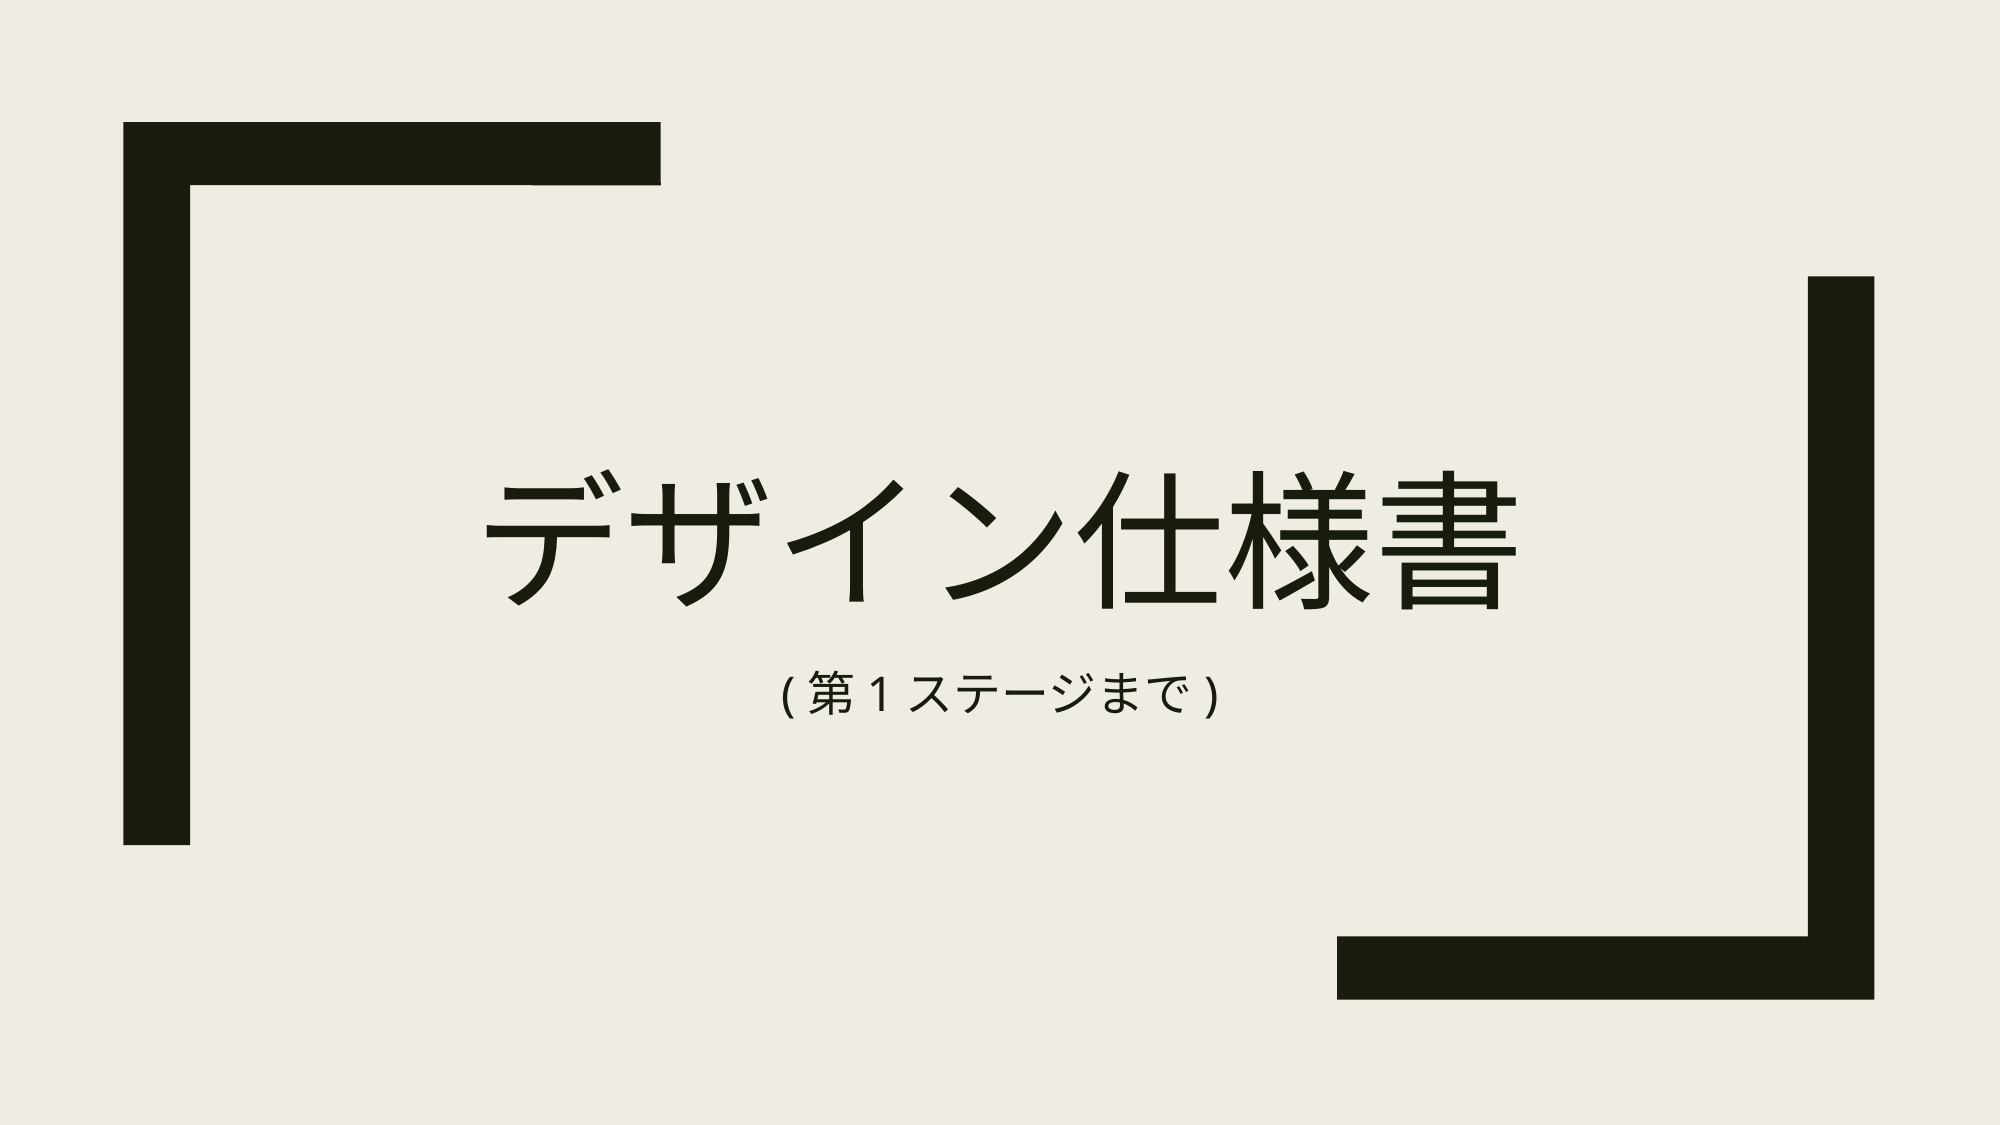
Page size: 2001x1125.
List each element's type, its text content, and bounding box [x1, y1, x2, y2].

subtitle (第1ステージまで) [439, 649, 1561, 828]
title デザイン仕様書 [314, 293, 1686, 638]
